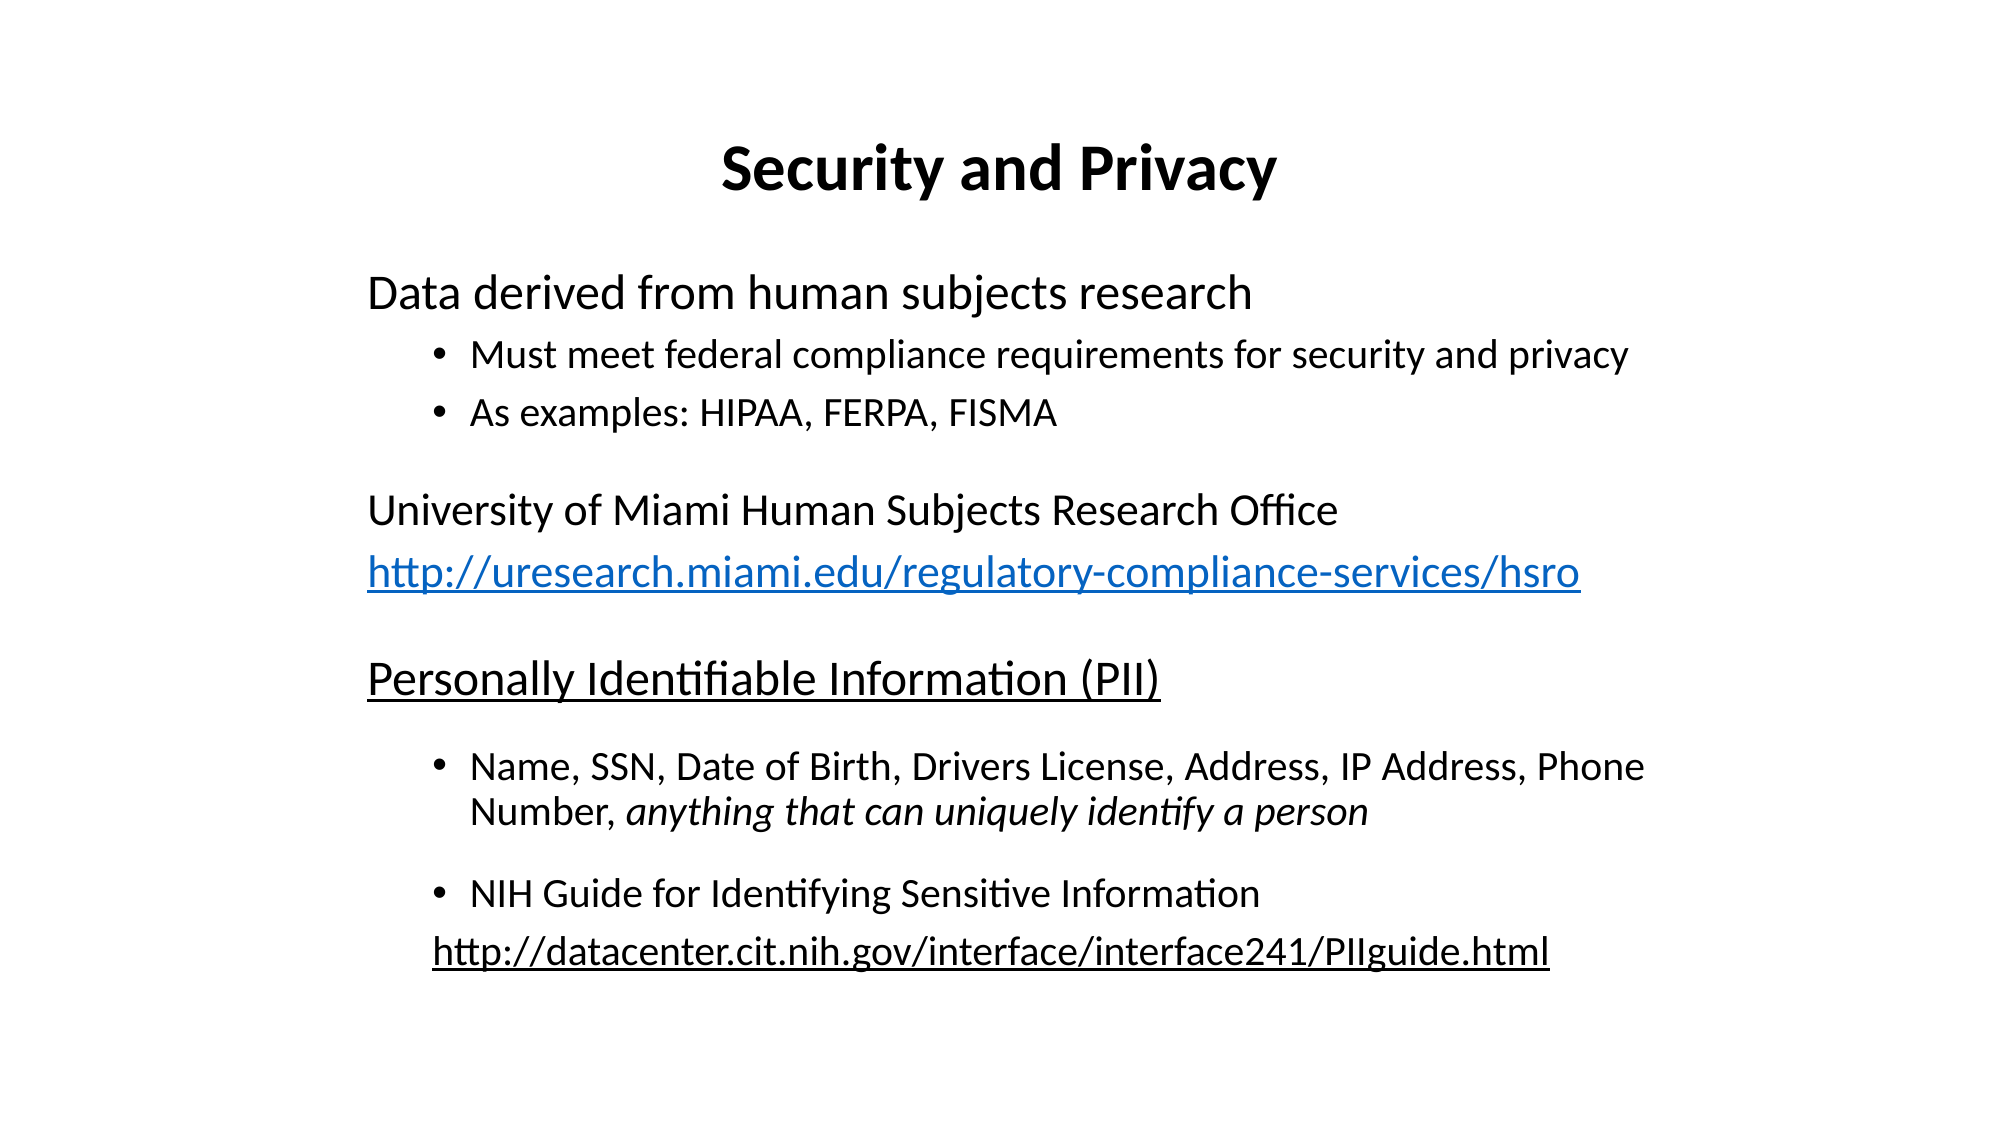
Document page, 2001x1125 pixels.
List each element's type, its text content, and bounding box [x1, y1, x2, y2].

title Security and Privacy [137, 59, 1863, 278]
list Data derived from human subjects research Must meet federal compliance requirements for security and privacy As examples: HIPAA, FERPA, FISMA University of Miami Human Subjects Research Office http://uresearch.miami.edu/regulatory-compliance-services/hsro Personally Identifiable Information (PII) Name, SSN, Date of Birth, Drivers License, Address, IP Address, Phone Number, anything that can uniquely identify a person NIH Guide for Identifying Sensitive Information http://datacenter.cit.nih.gov/interface/interface241/PIIguide.html [352, 258, 1742, 1055]
